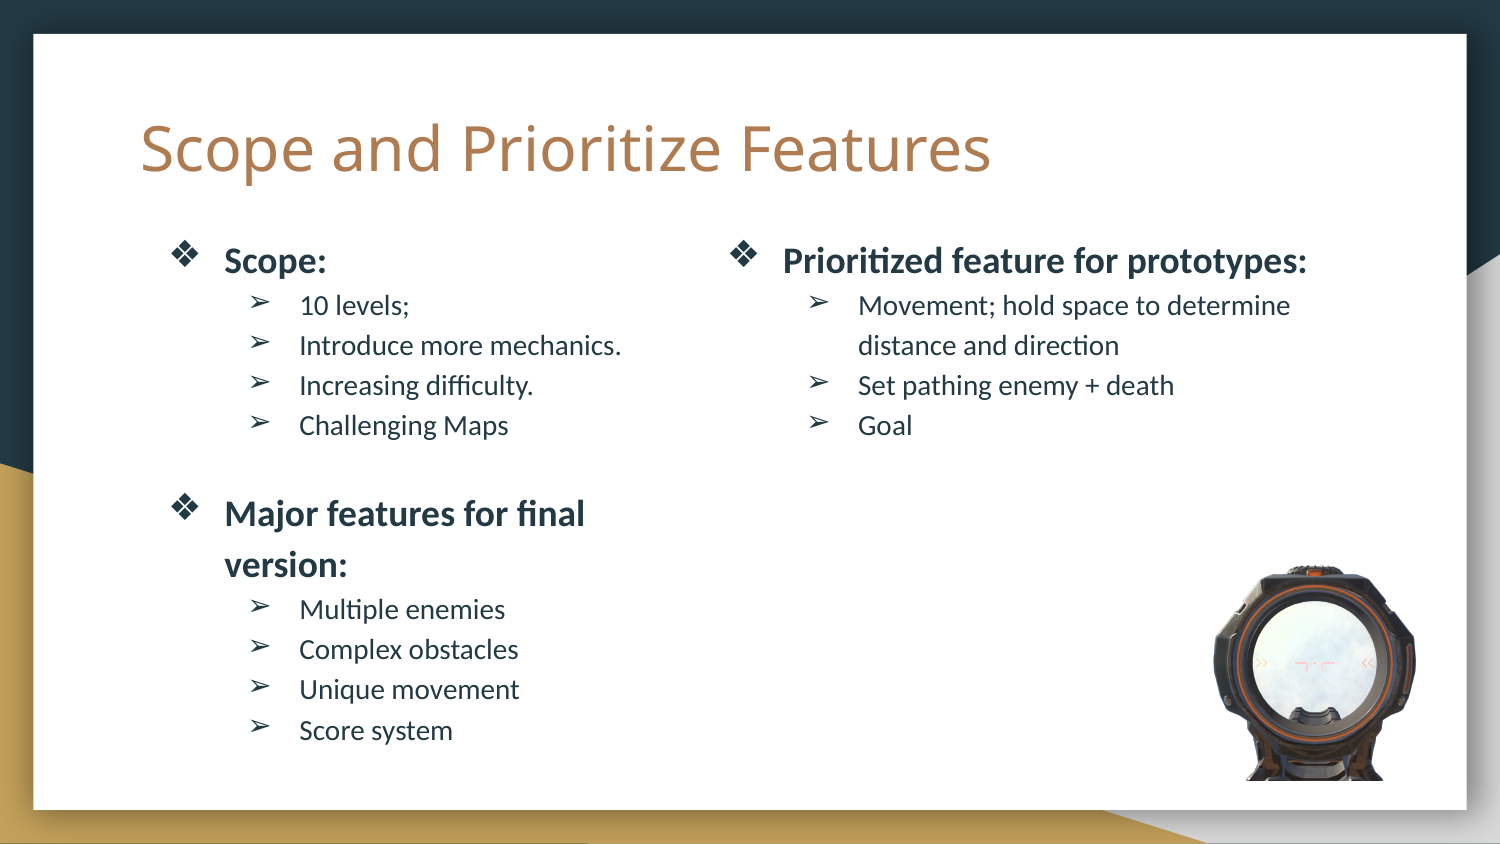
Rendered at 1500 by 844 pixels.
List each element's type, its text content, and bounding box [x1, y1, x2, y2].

picture [1206, 552, 1424, 781]
title Scope and Prioritize Features [124, 94, 1357, 252]
list Scope: 10 levels; Introduce more mechanics. Increasing difficulty. Challenging Maps Major features for final version: Multiple enemies Complex obstacles Unique movement Score system [134, 214, 670, 793]
list Prioritized feature for prototypes: Movement; hold space to determine distance and direction Set pathing enemy + death Goal [693, 214, 1397, 736]
